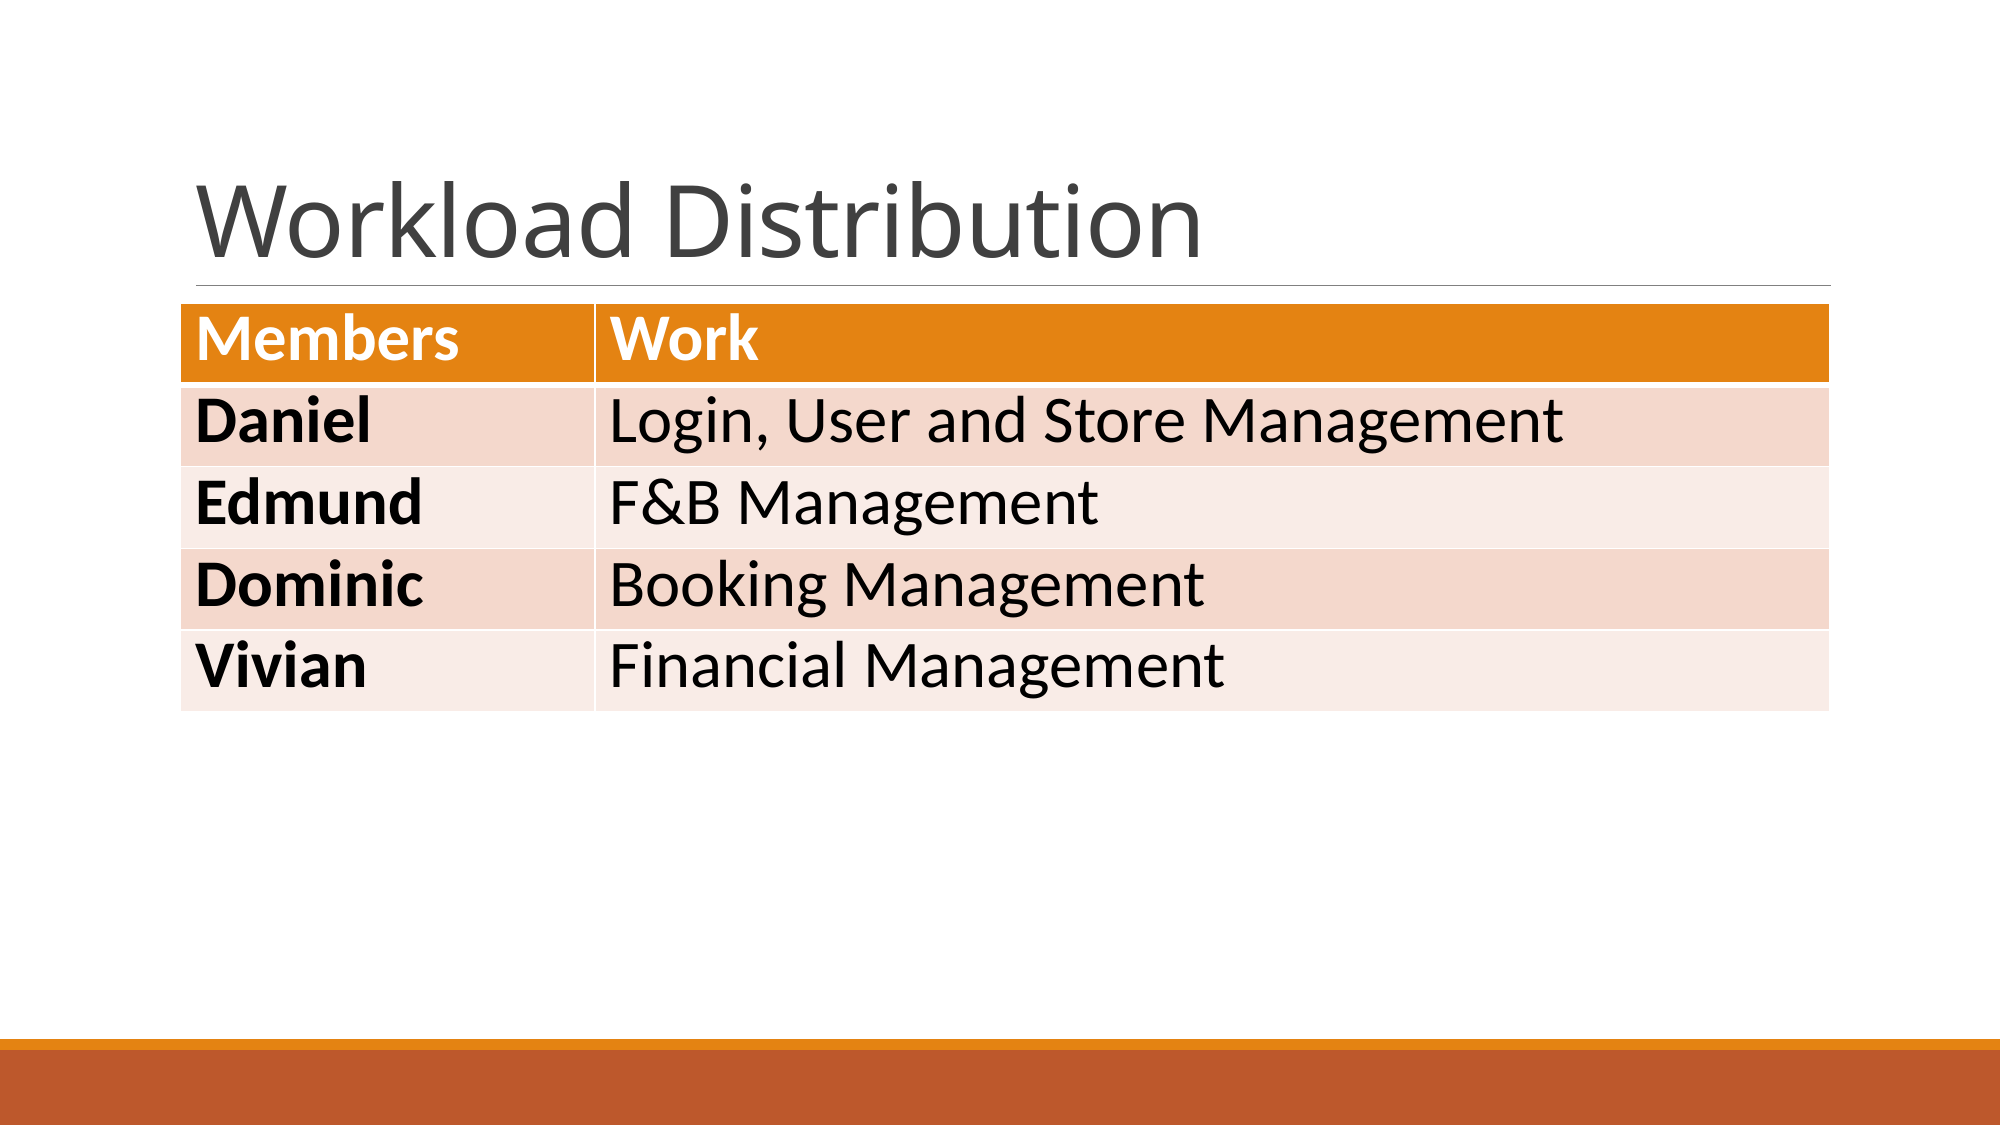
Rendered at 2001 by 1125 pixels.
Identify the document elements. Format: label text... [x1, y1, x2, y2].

table_cell Daniel [181, 388, 594, 466]
table_cell Dominic [181, 549, 594, 629]
table_cell F&B Management [596, 467, 1829, 548]
table_cell Financial Management [596, 631, 1829, 711]
table_cell Edmund [181, 467, 594, 548]
title Workload Distribution [180, 47, 1830, 285]
table_header Members [181, 304, 594, 382]
table_header Work [596, 304, 1829, 382]
table_cell Vivian [181, 631, 594, 711]
table_cell Booking Management [596, 549, 1829, 629]
table_cell Login, User and Store Management [596, 388, 1829, 466]
